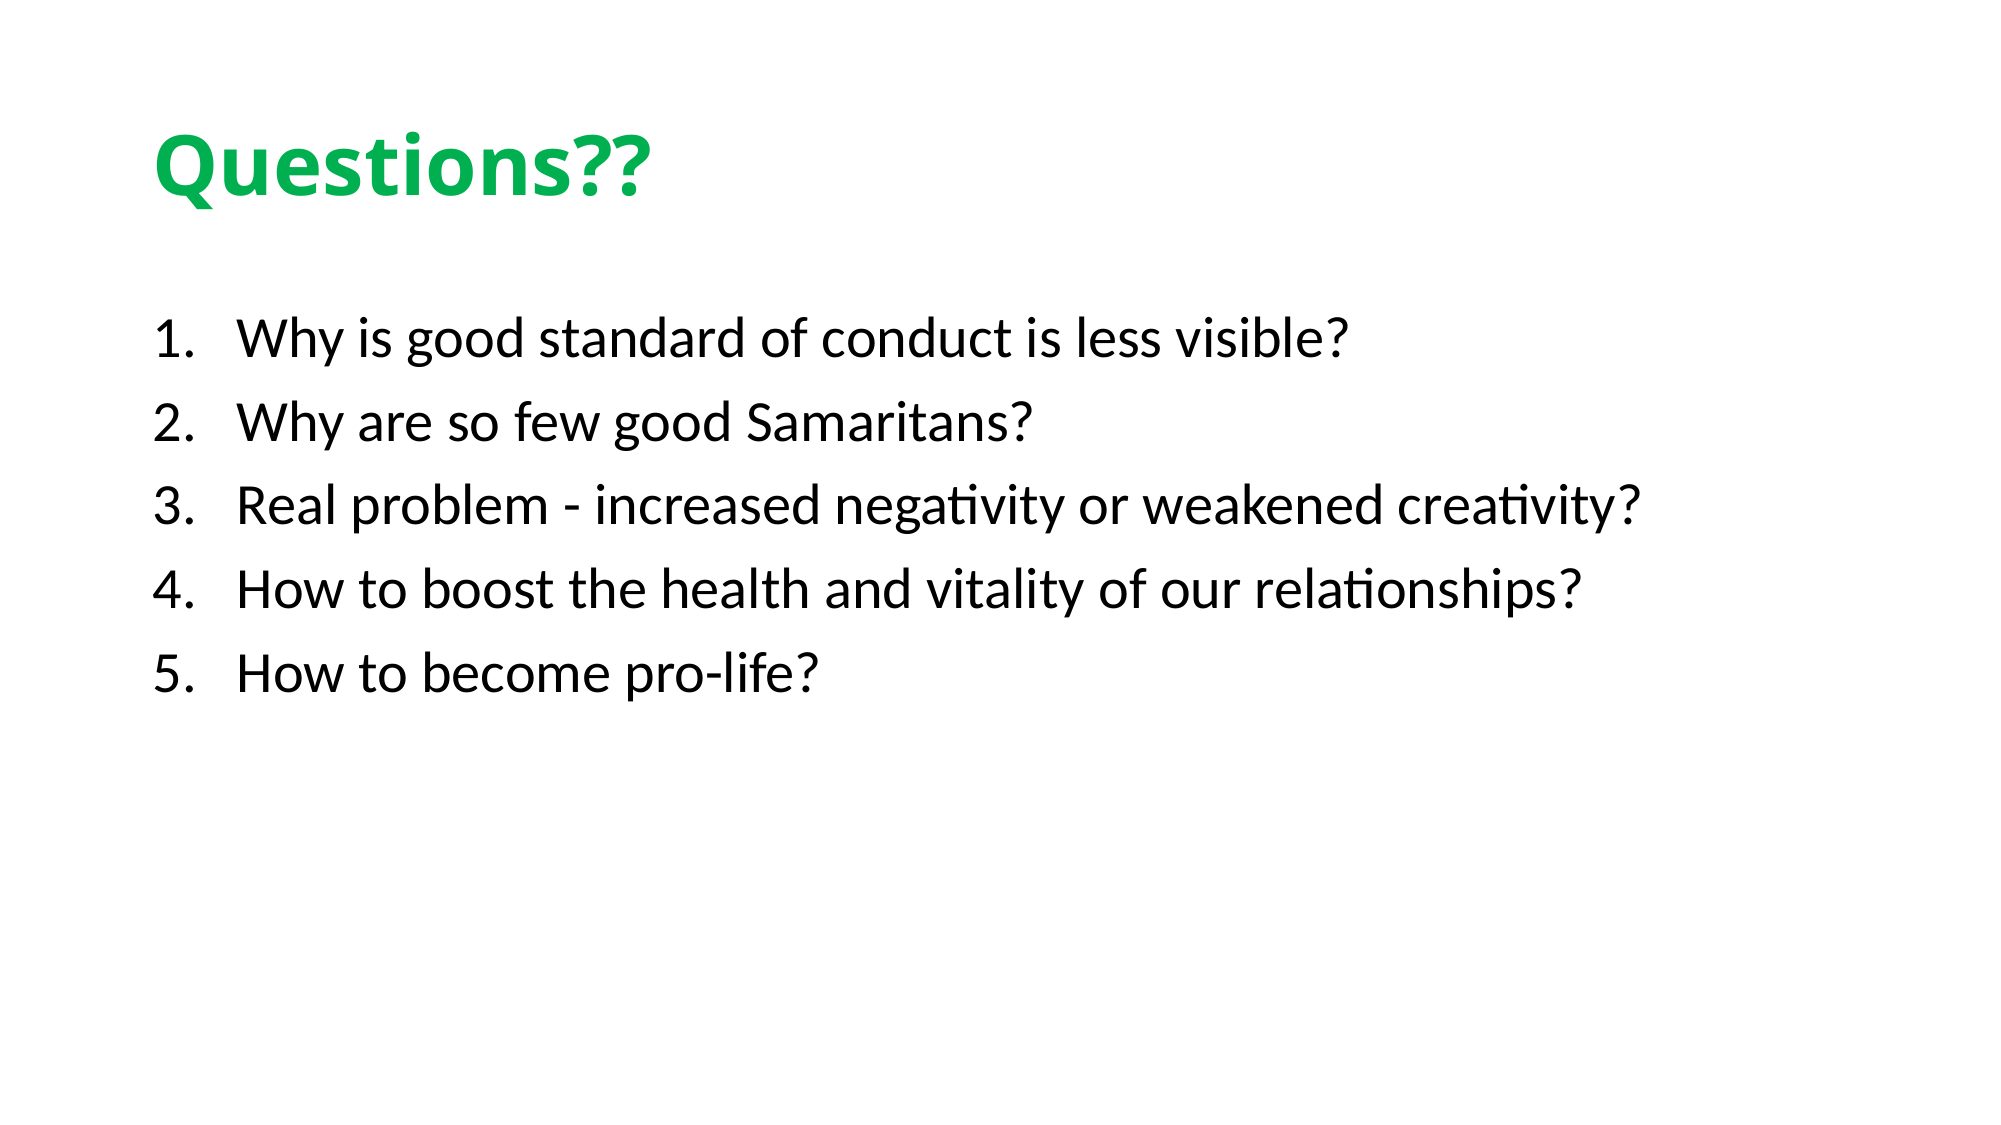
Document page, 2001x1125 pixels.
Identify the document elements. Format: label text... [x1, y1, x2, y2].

title Questions?? [137, 59, 1863, 278]
list Why is good standard of conduct is less visible? Why are so few good Samaritans? Real problem - increased negativity or weakened creativity? How to boost the health and vitality of our relationships? How to become pro-life? [137, 299, 1863, 1014]
